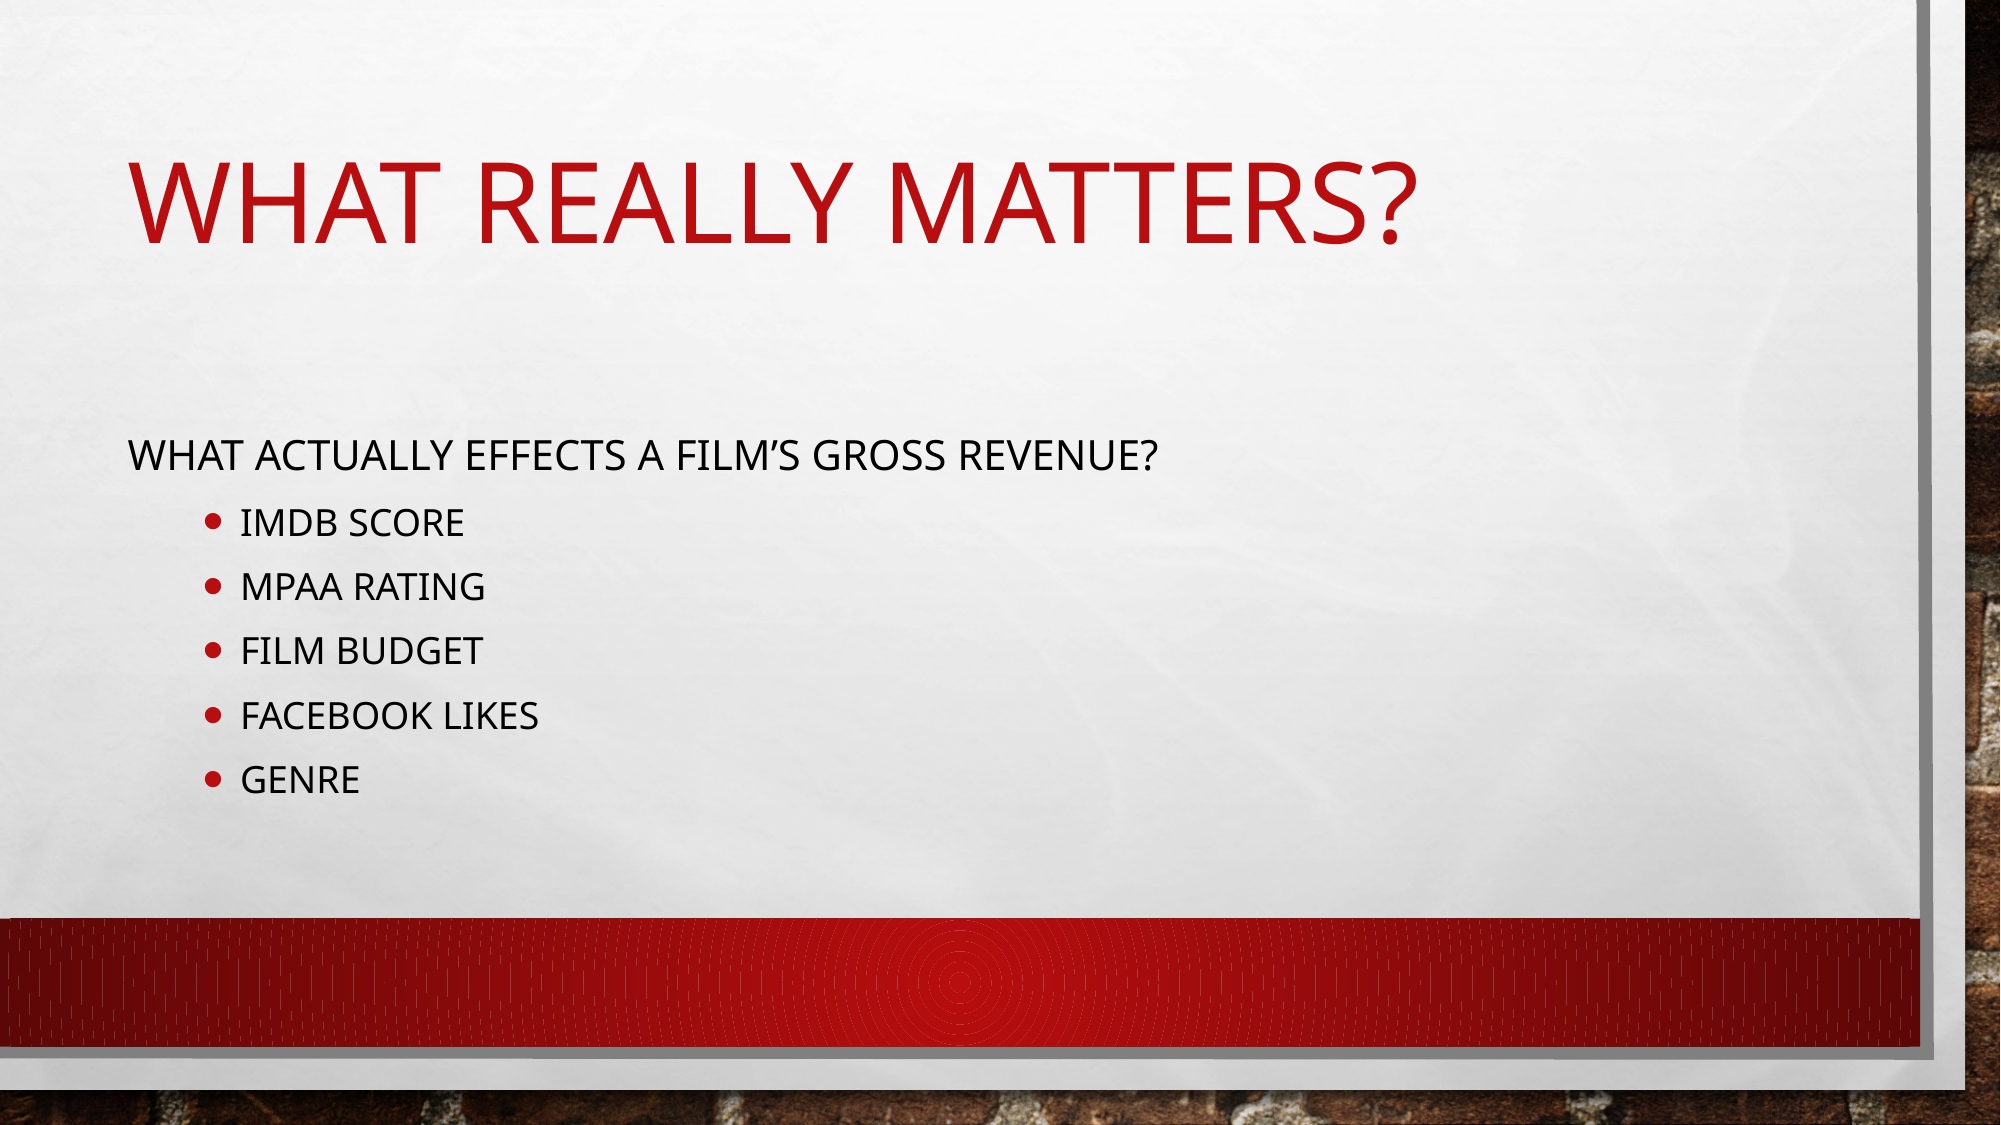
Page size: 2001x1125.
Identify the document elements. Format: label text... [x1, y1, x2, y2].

list What Actually effects a film’s gross revenue? IMDB Score MPAA Rating Film Budget Facebook Likes Genre [112, 338, 1818, 882]
title What Really Matters? [112, 112, 1818, 302]
picture [0, 0, 2000, 1125]
